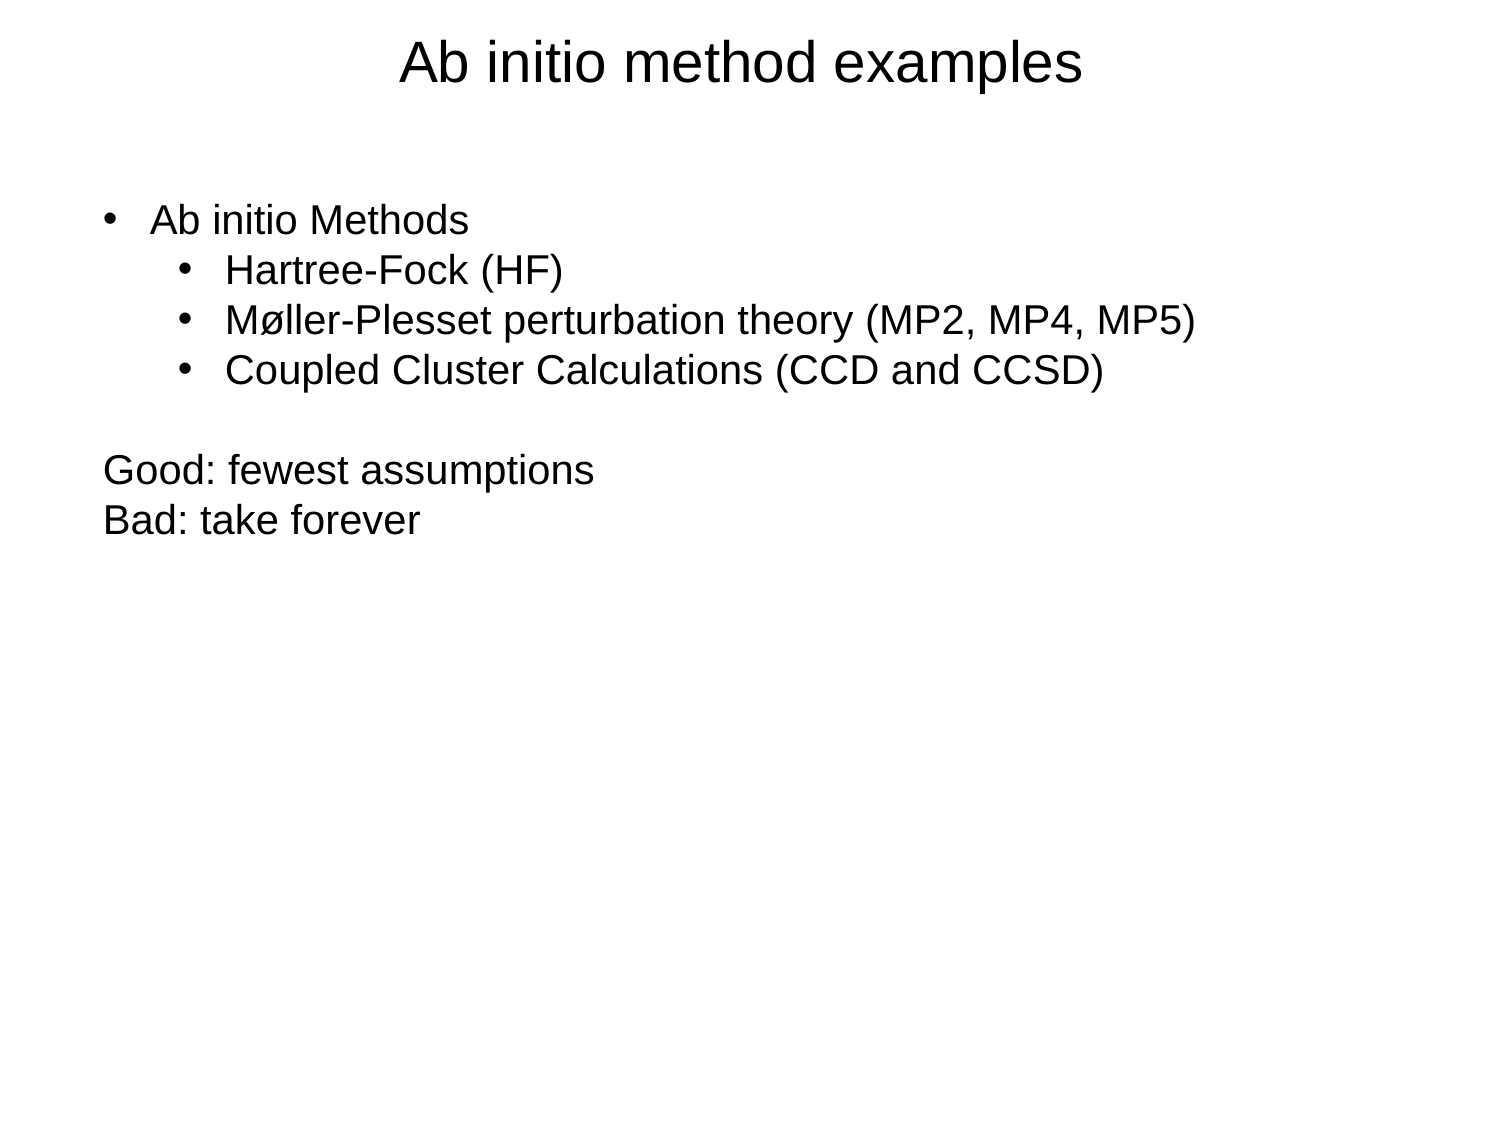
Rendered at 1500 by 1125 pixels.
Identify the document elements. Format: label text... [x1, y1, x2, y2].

text_box Ab initio method examples [27, 16, 1456, 101]
text_box Ab initio Methods Hartree-Fock (HF) Møller-Plesset perturbation theory (MP2, MP4, MP5) Coupled Cluster Calculations (CCD and CCSD) Good: fewest assumptions Bad: take forever [88, 185, 1469, 551]
